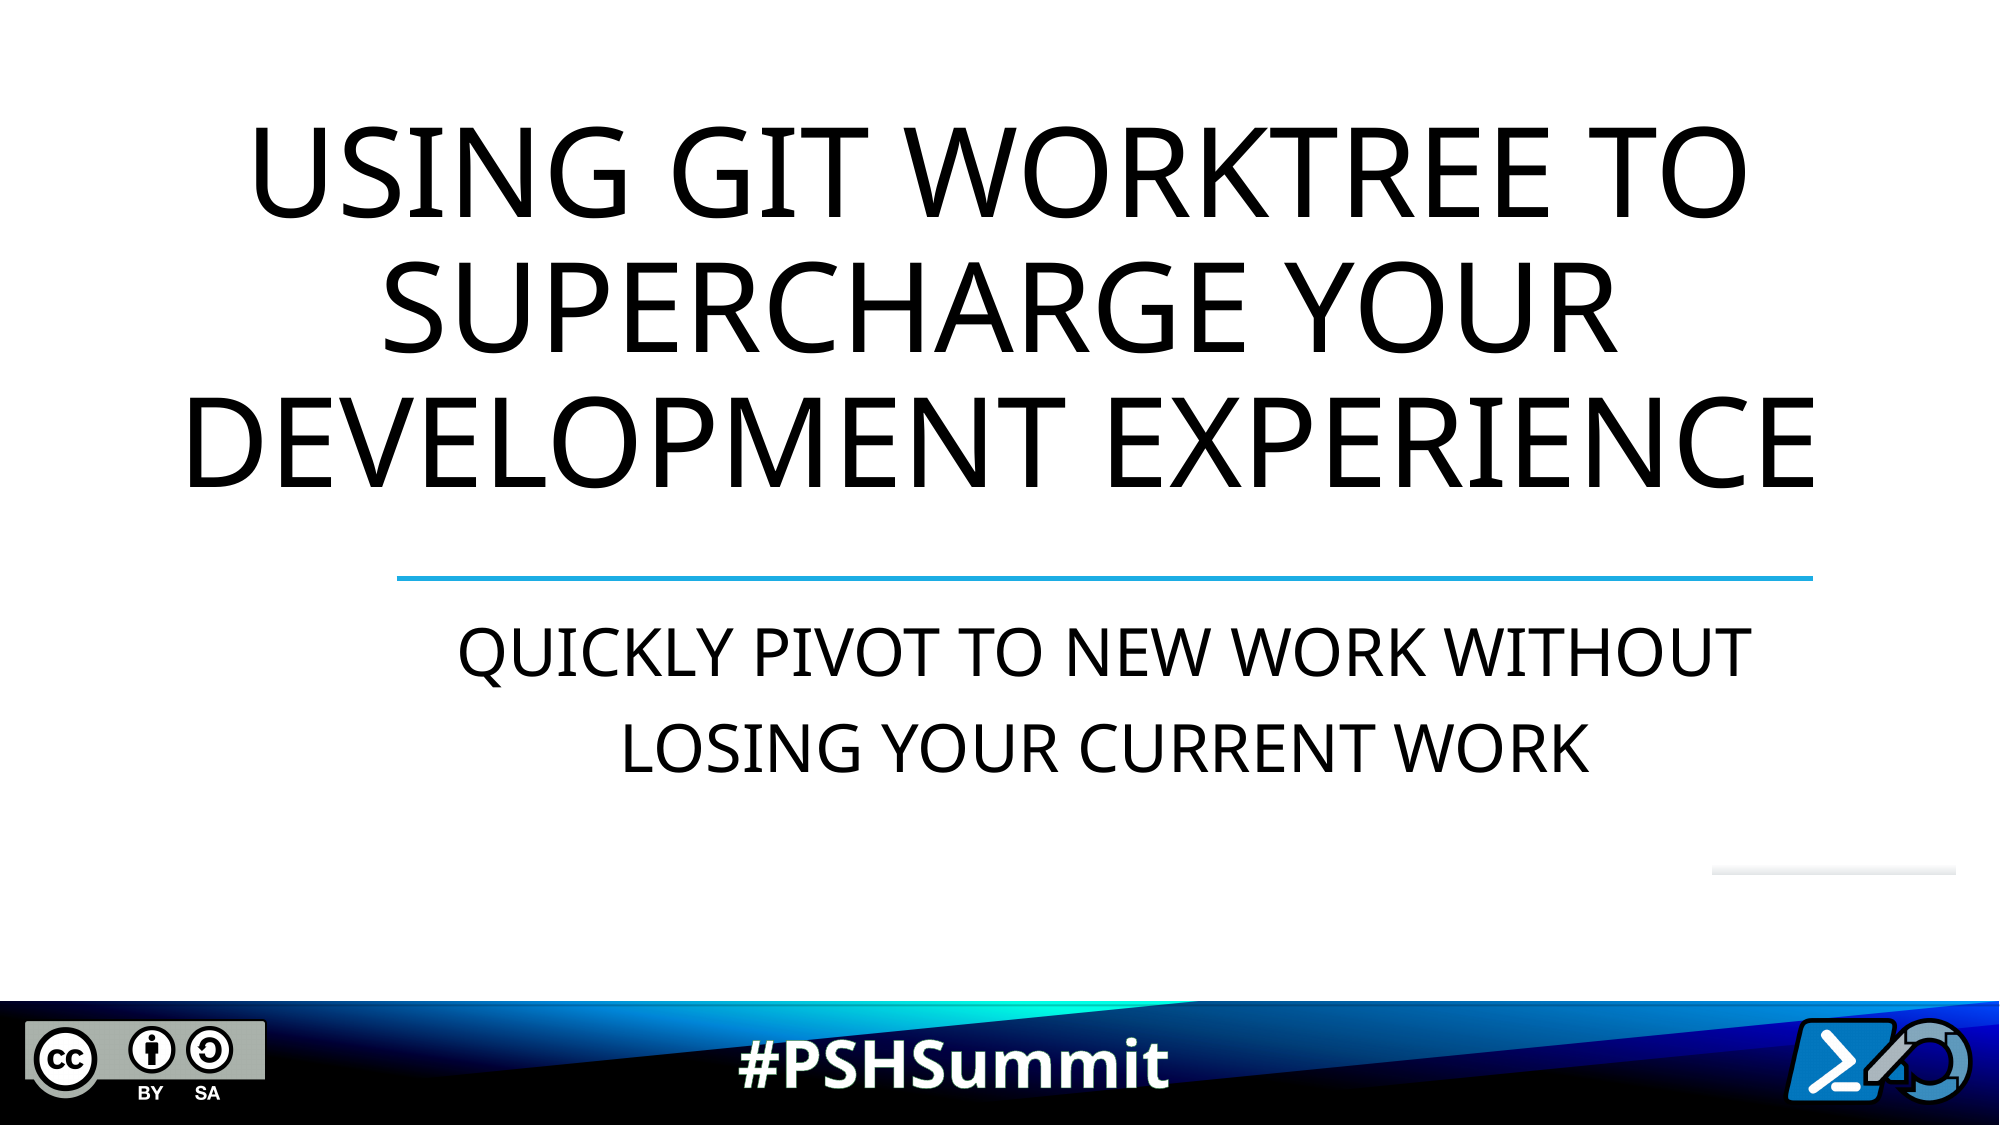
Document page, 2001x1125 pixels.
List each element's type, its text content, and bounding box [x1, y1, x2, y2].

title Using Git worktree to supercharge your development experience [56, 97, 1944, 515]
picture [0, 1001, 1999, 1125]
subtitle Quickly pivot to new work without losing your current work [396, 579, 1814, 740]
